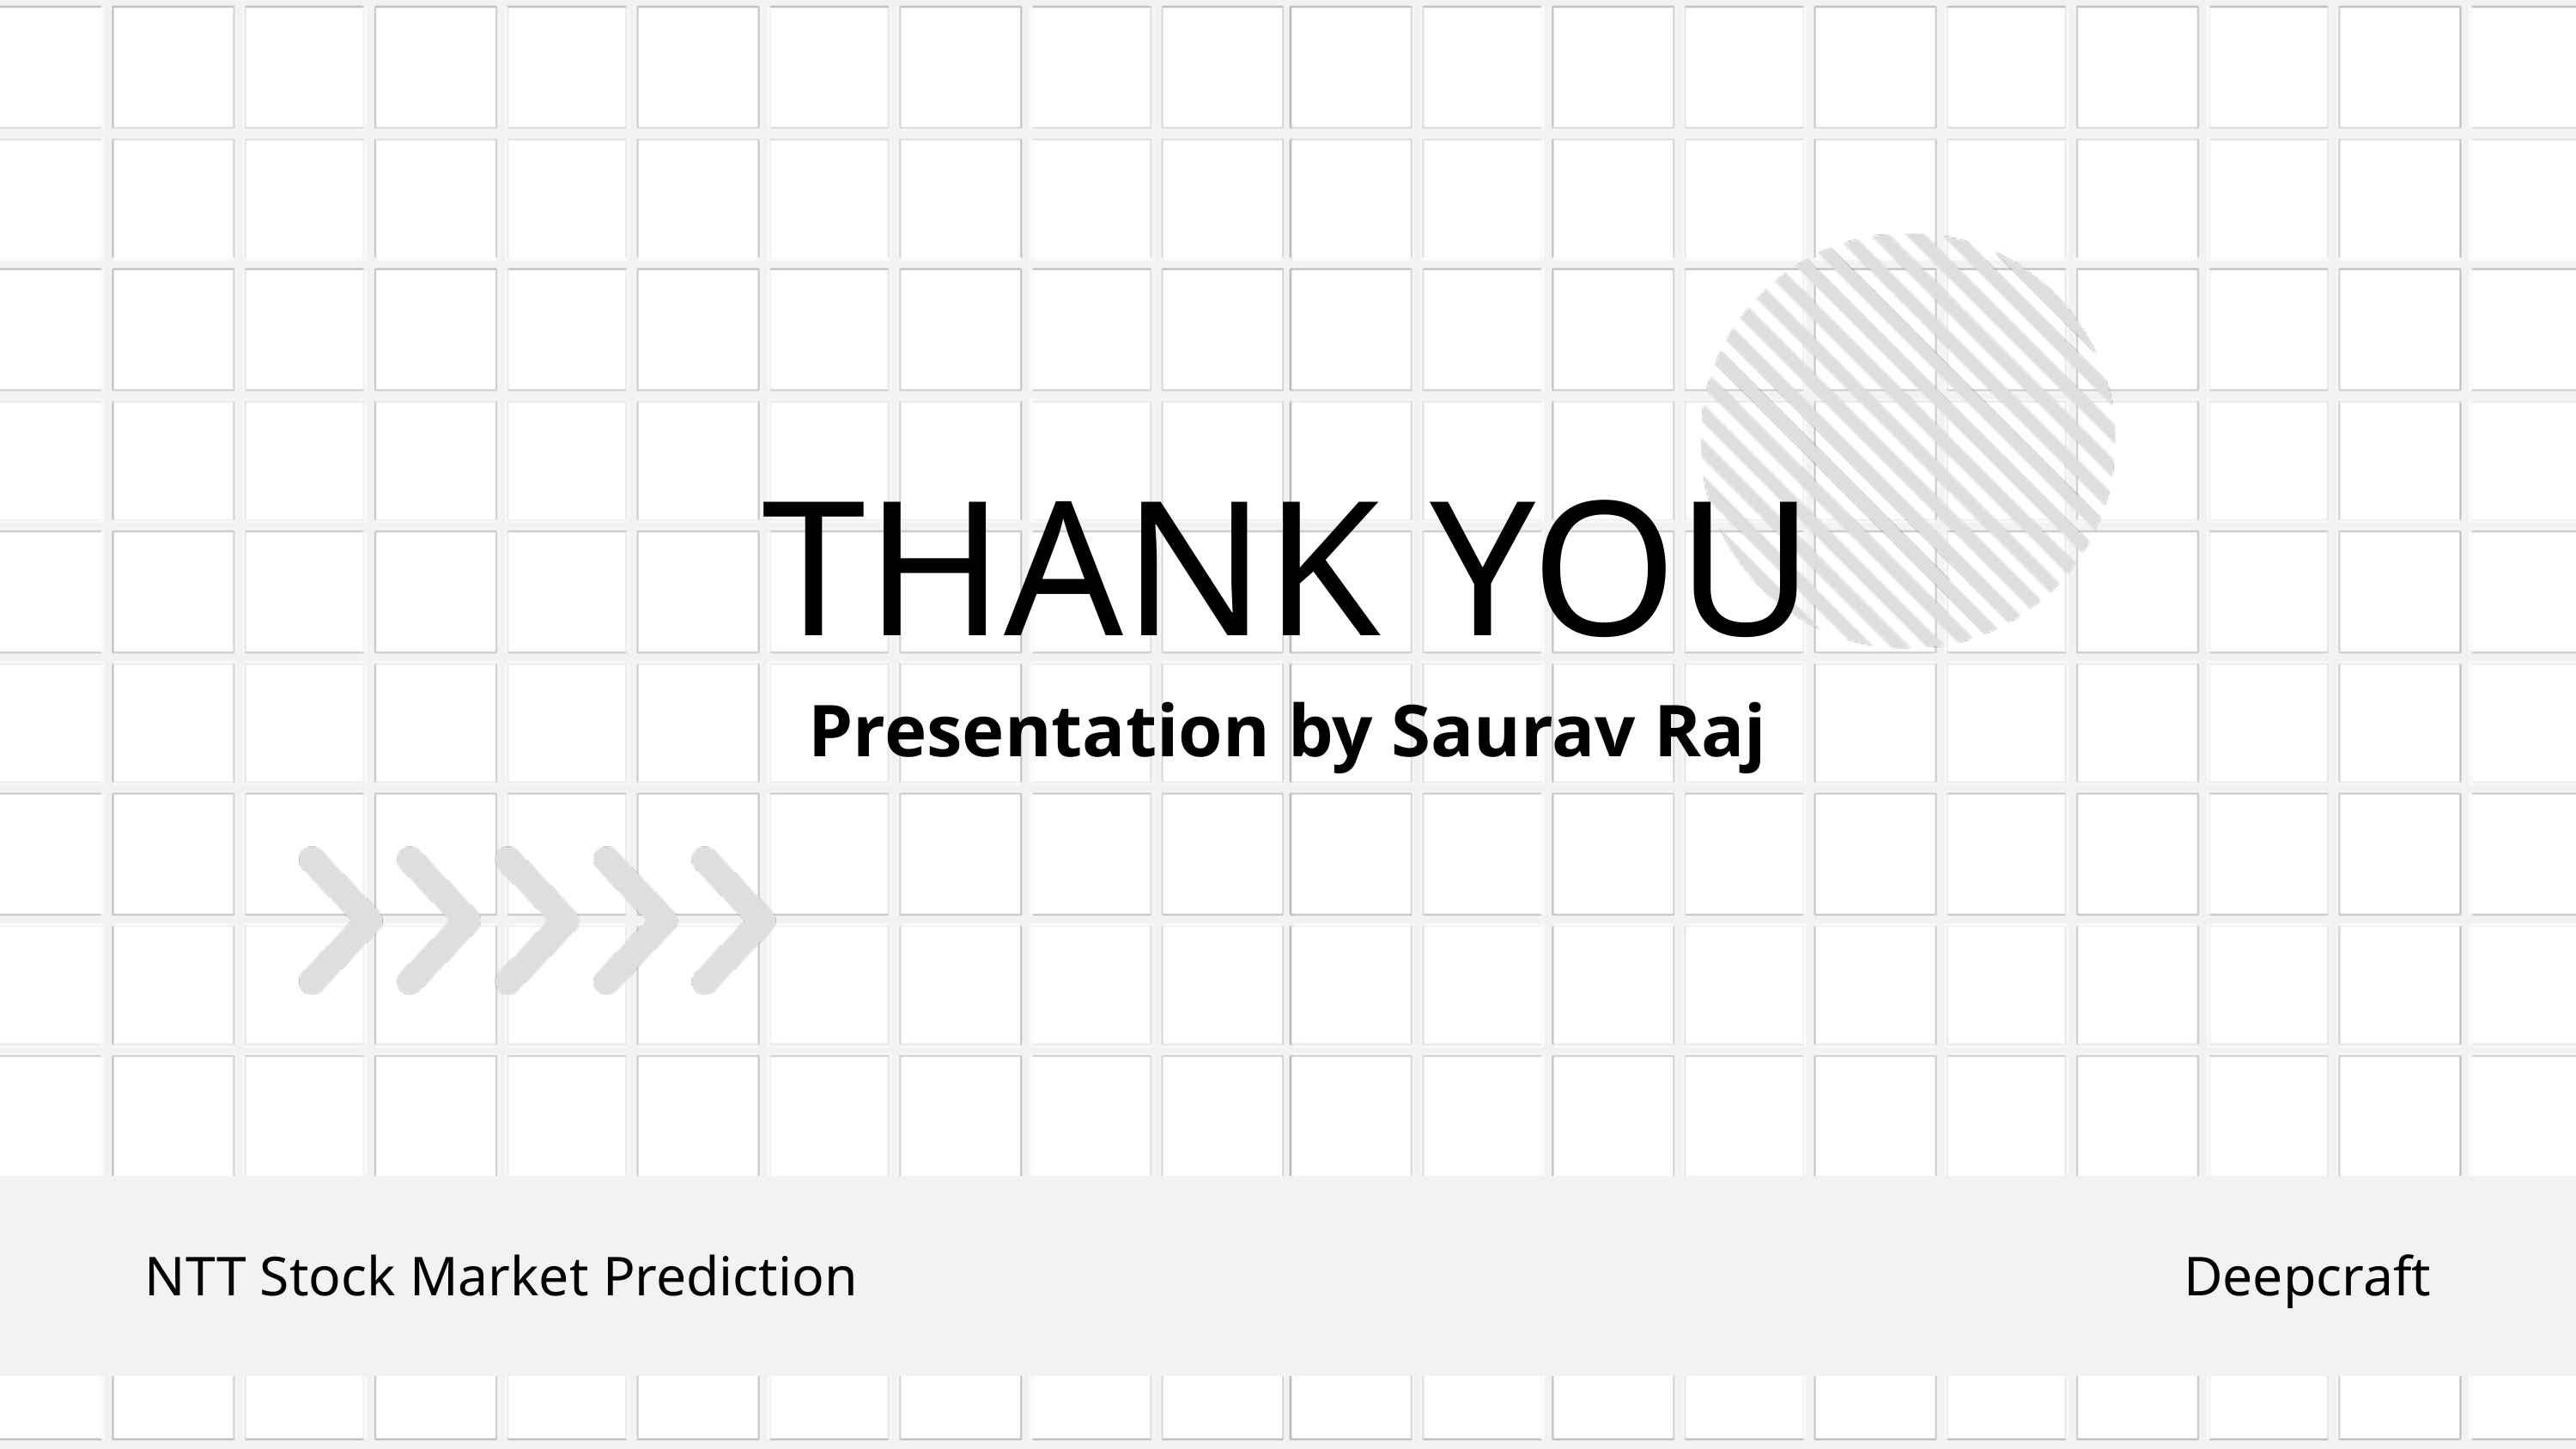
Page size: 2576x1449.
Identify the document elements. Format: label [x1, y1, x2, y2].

text_box [0, 1386, 2576, 1449]
text_box [0, 1175, 2576, 1377]
text_box [0, 0, 2576, 1173]
